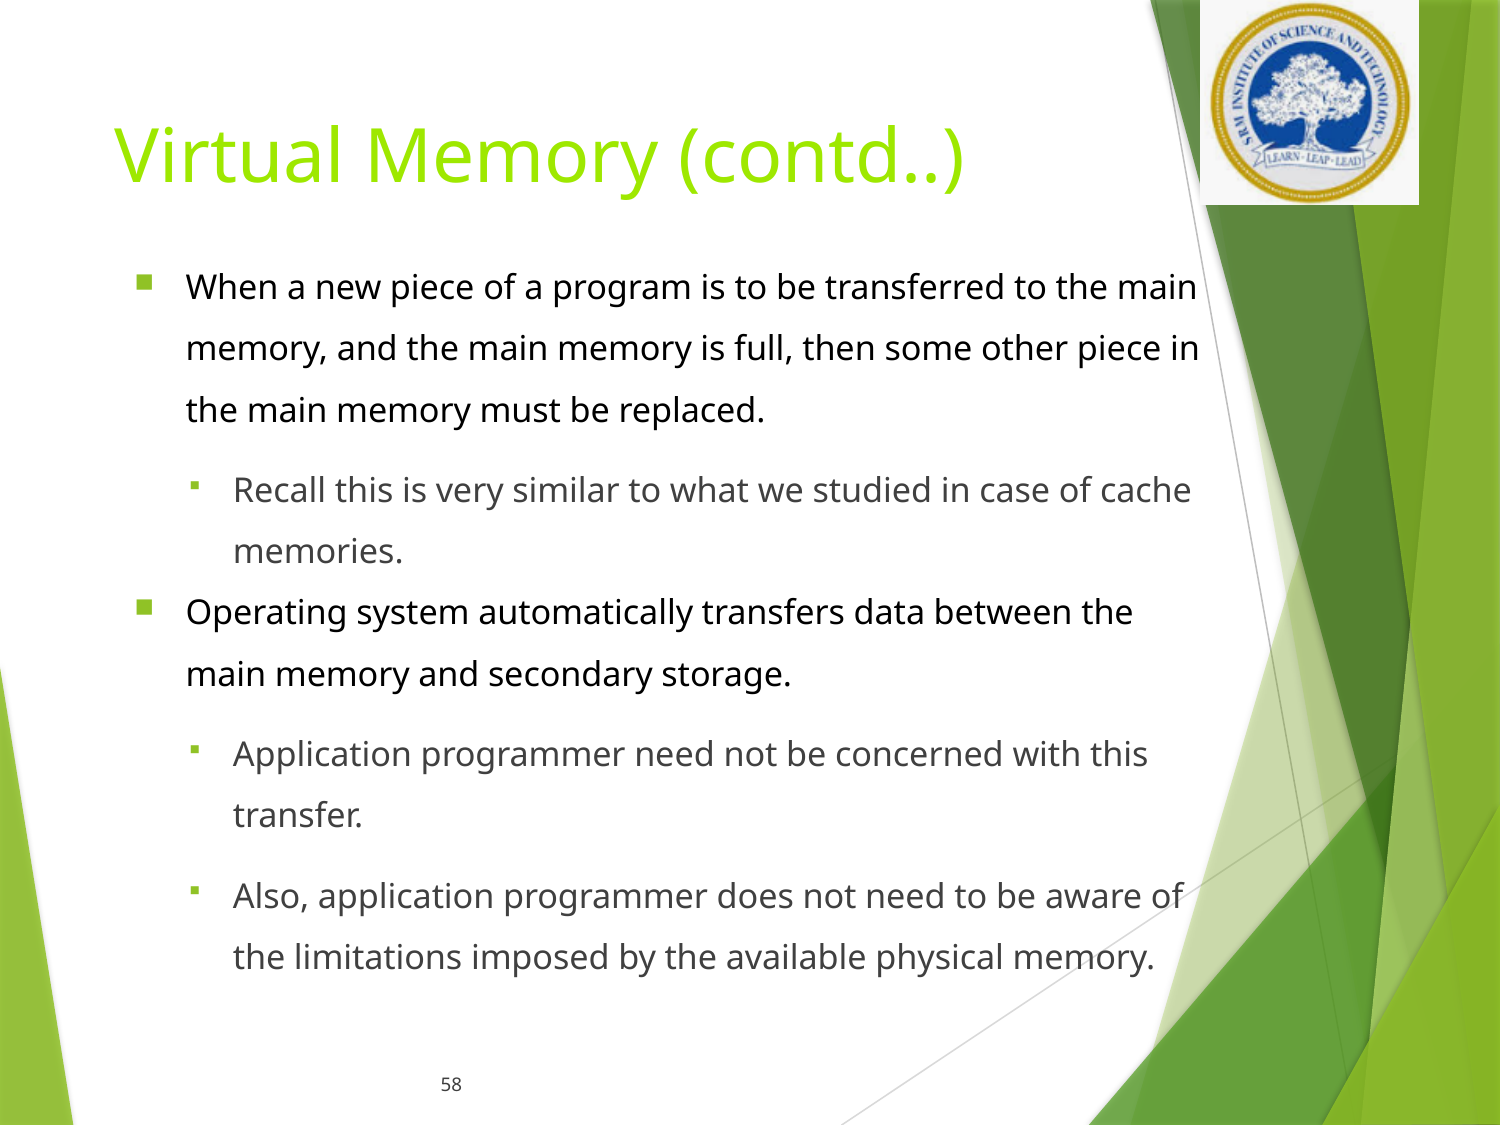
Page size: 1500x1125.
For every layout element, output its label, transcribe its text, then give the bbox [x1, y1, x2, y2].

list When a new piece of a program is to be transferred to the main memory, and the main memory is full, then some other piece in the main memory must be replaced. Recall this is very similar to what we studied in case of cache memories. Operating system automatically transfers data between the main memory and secondary storage. Application programmer need not be concerned with this transfer. Also, application programmer does not need to be aware of the limitations imposed by the available physical memory. [99, 237, 1238, 992]
picture [1199, 0, 1420, 206]
slide_number 58 [433, 1062, 1337, 1108]
title Virtual Memory (contd..) [99, 99, 1142, 237]
